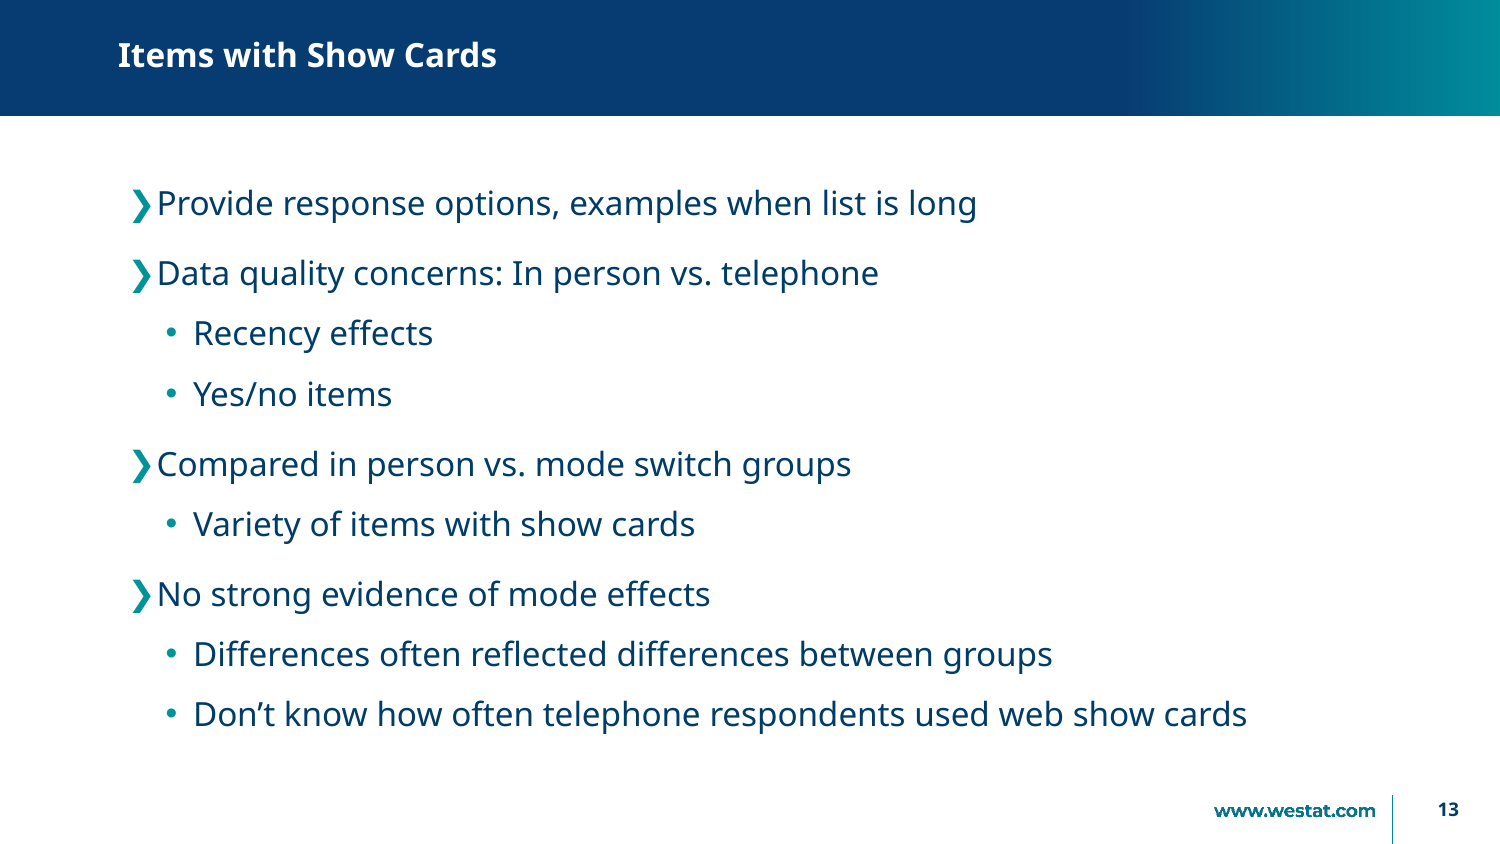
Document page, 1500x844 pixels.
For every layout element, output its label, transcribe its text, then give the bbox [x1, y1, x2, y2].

picture [1206, 796, 1383, 825]
list Provide response options, examples when list is long Data quality concerns: In person vs. telephone Recency effects Yes/no items Compared in person vs. mode switch groups Variety of items with show cards No strong evidence of mode effects Differences often reflected differences between groups Don’t know how often telephone respondents used web show cards [103, 173, 1397, 760]
slide_number 13 [1396, 788, 1500, 834]
title Items with Show Cards [103, 0, 1326, 114]
